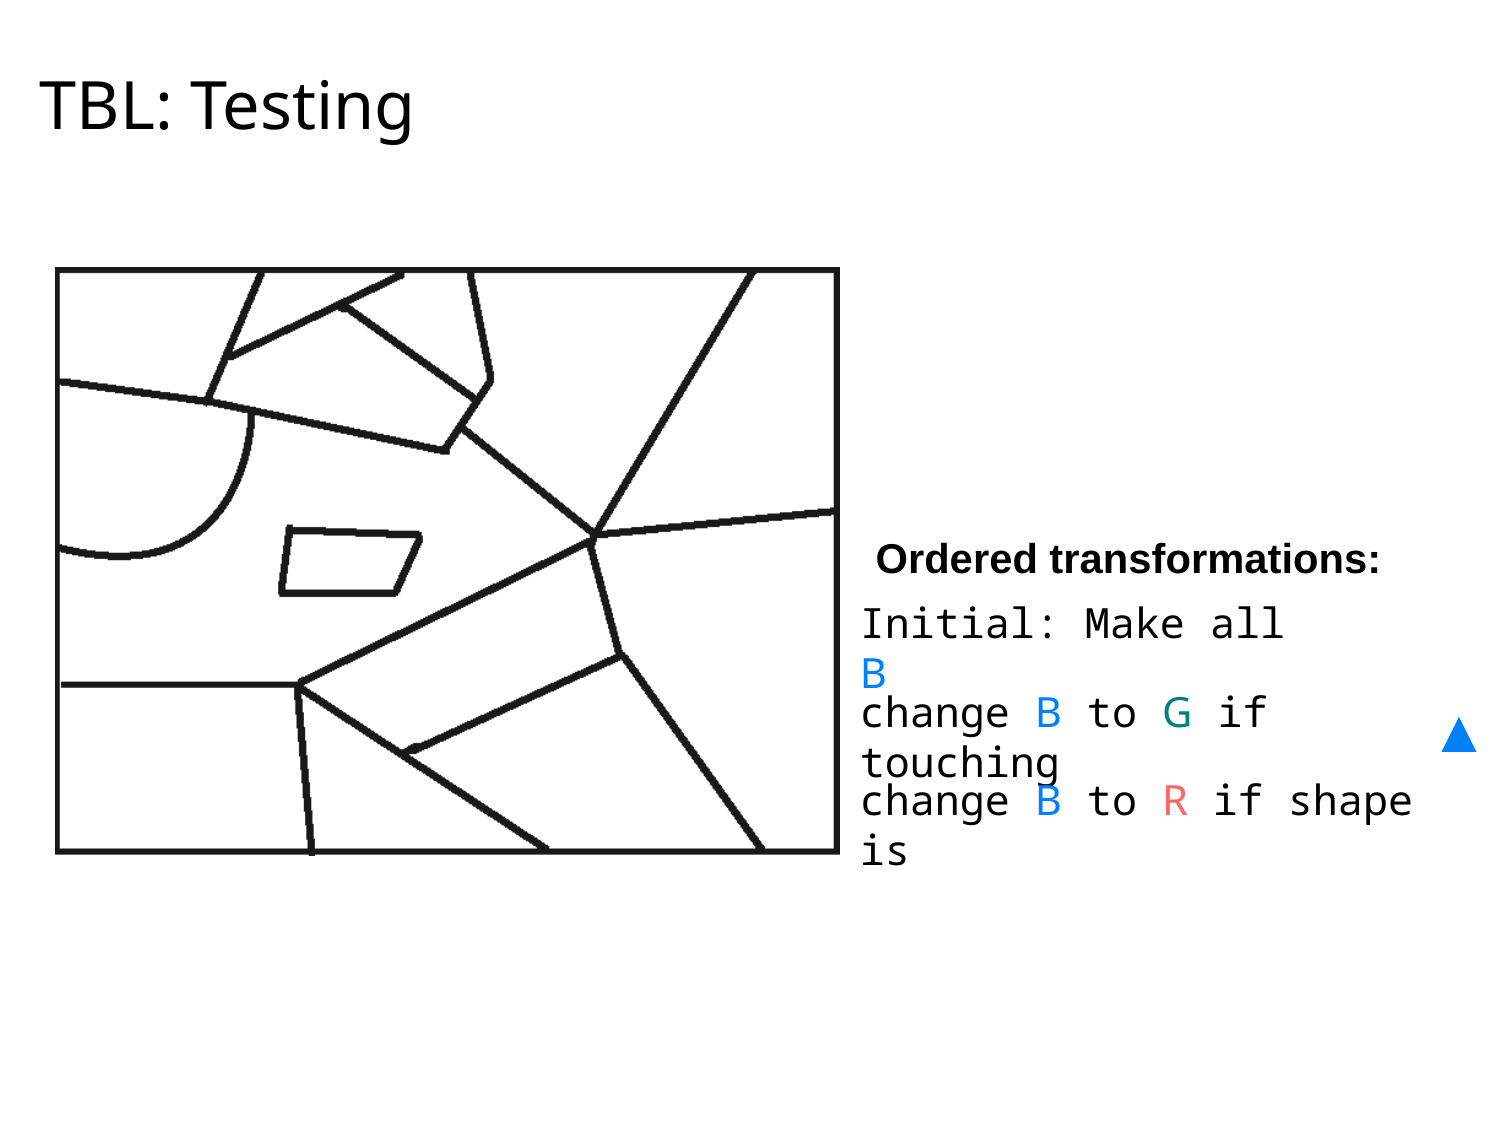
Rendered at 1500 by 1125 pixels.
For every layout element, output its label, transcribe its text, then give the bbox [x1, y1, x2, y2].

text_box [859, 797, 1483, 851]
picture [55, 267, 840, 857]
text_box Initial: Make all B [859, 620, 1319, 674]
title TBL: Testing [24, 18, 1451, 188]
text_box Ordered transformations: [875, 532, 1382, 583]
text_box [859, 709, 1479, 763]
